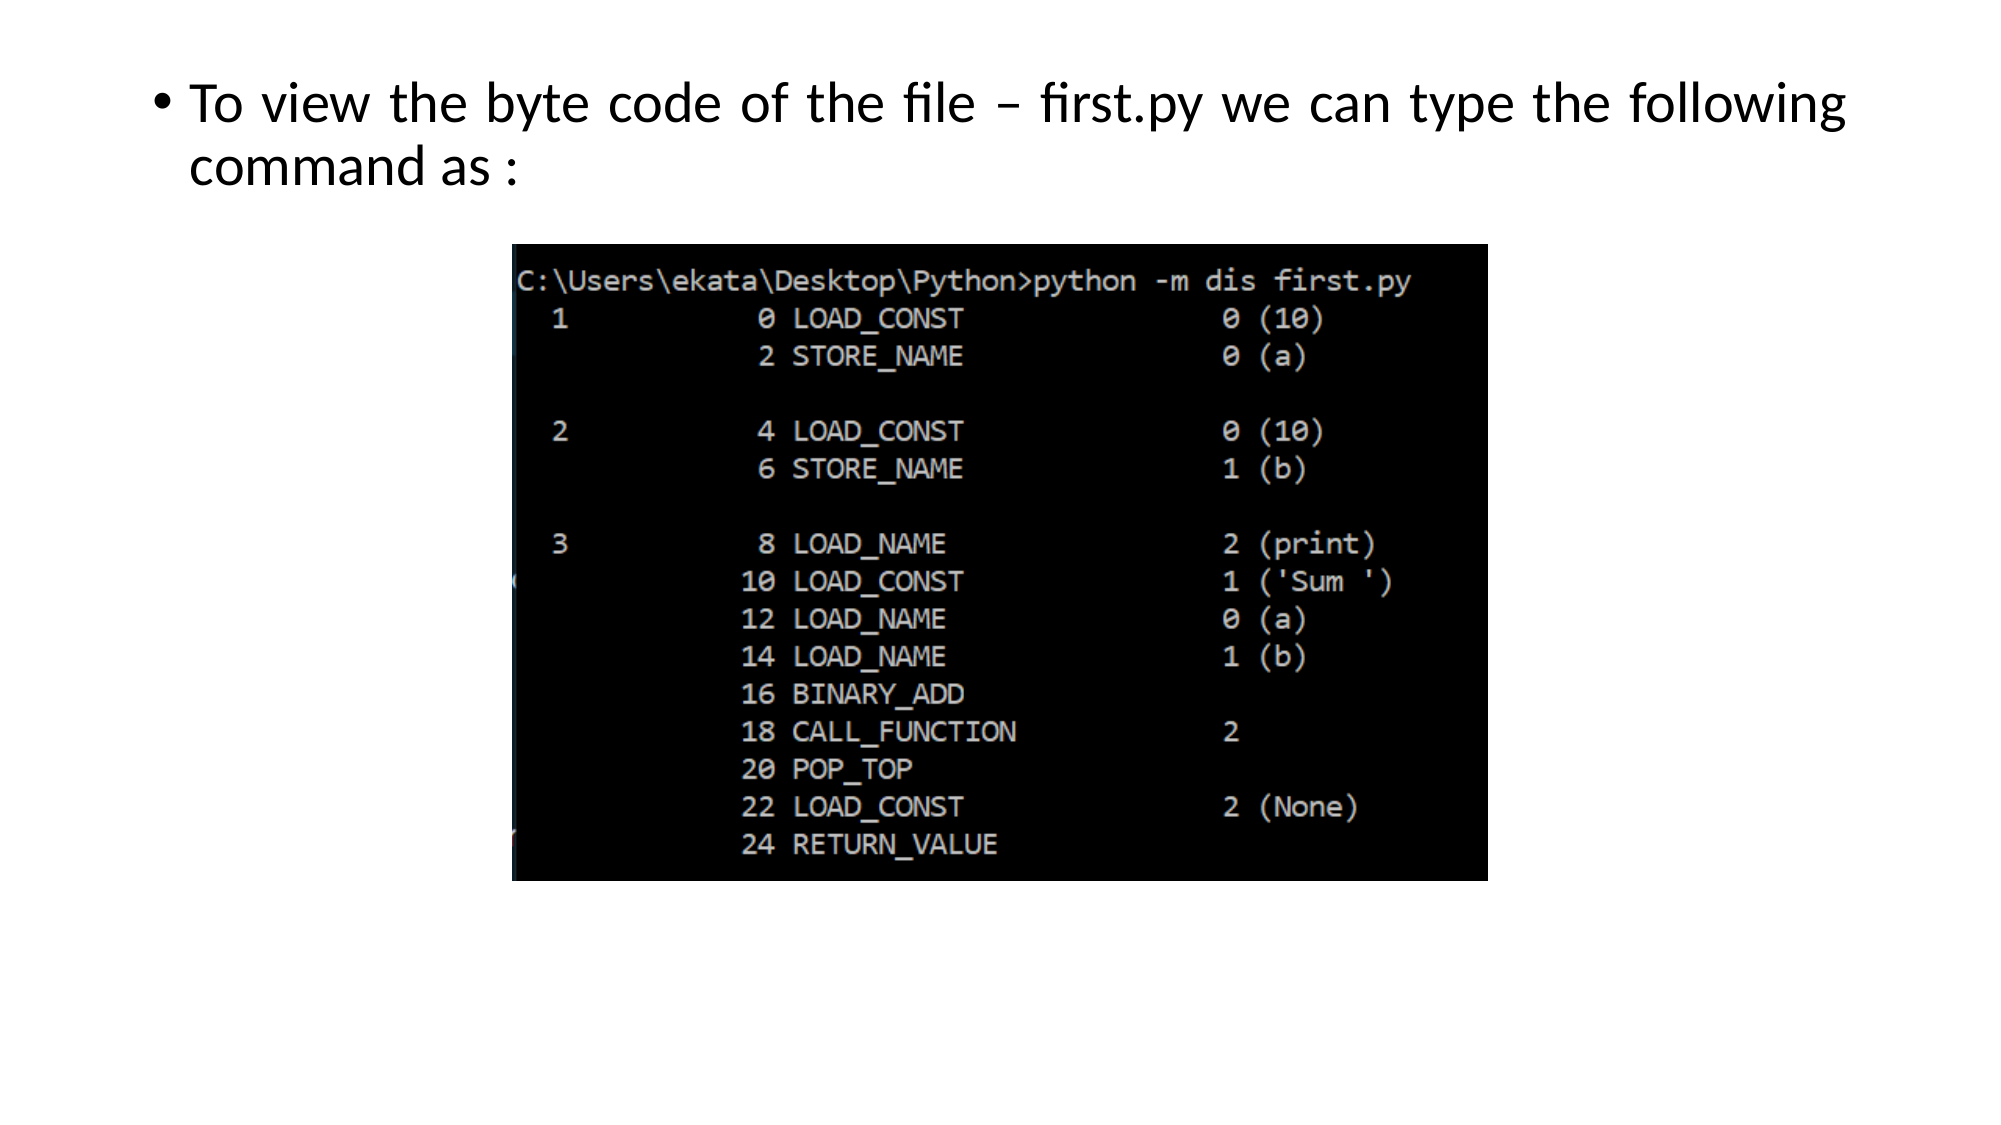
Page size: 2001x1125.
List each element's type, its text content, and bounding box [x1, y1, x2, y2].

picture [512, 244, 1488, 881]
list To view the byte code of the file – first.py we can type the following command as : [137, 64, 1863, 1014]
